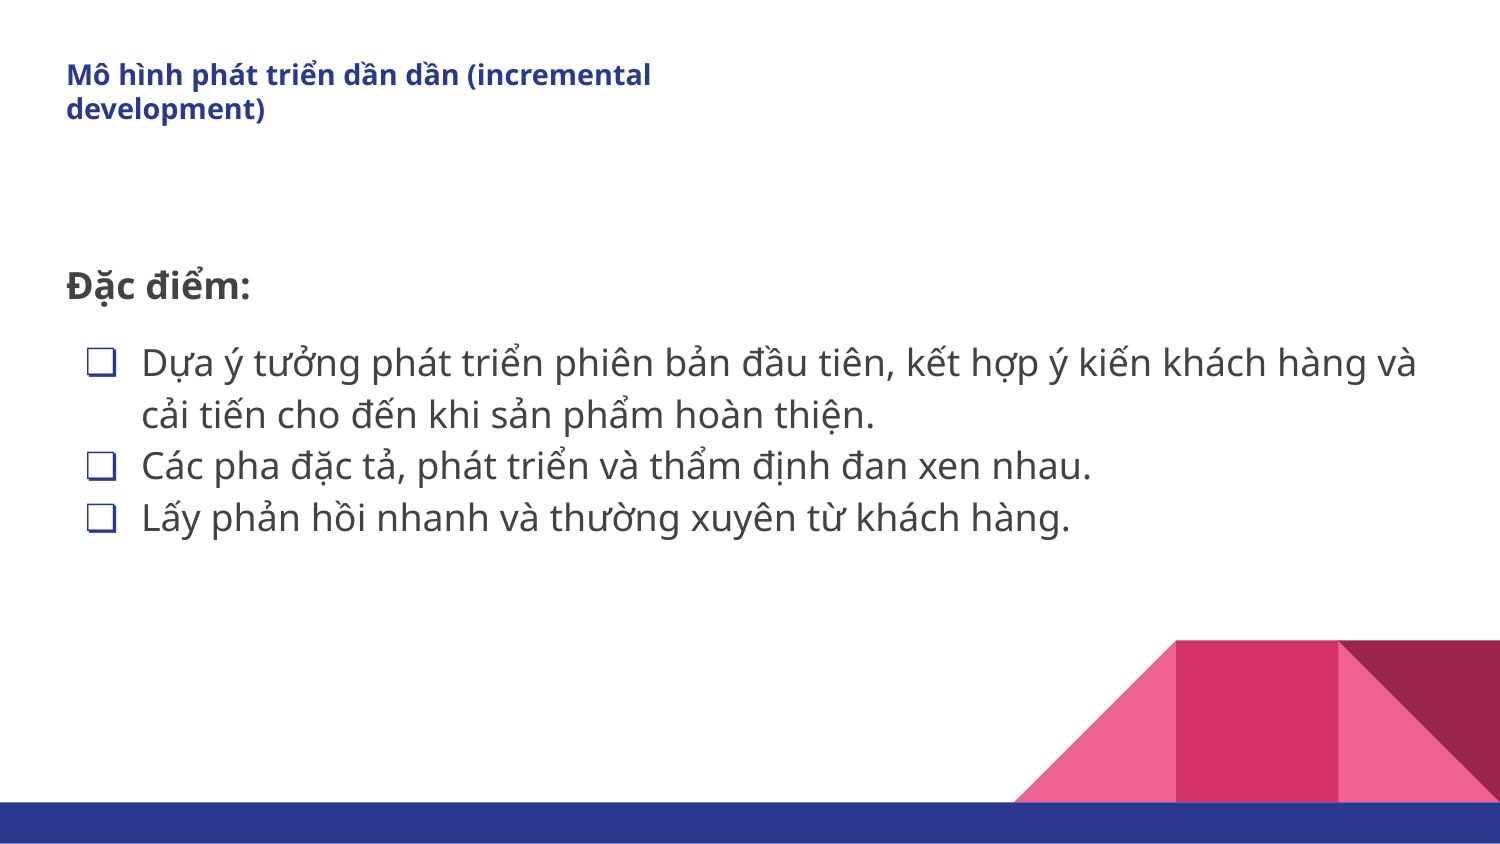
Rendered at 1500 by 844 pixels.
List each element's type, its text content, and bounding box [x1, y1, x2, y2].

list Đặc điểm: Dựa ý tưởng phát triển phiên bản đầu tiên, kết hợp ý kiến khách hàng và cải tiến cho đến khi sản phẩm hoàn thiện. Các pha đặc tả, phát triển và thẩm định đan xen nhau. Lấy phản hồi nhanh và thường xuyên từ khách hàng. [51, 240, 1449, 604]
title Mô hình phát triển dần dần (incremental development) [51, 41, 797, 142]
